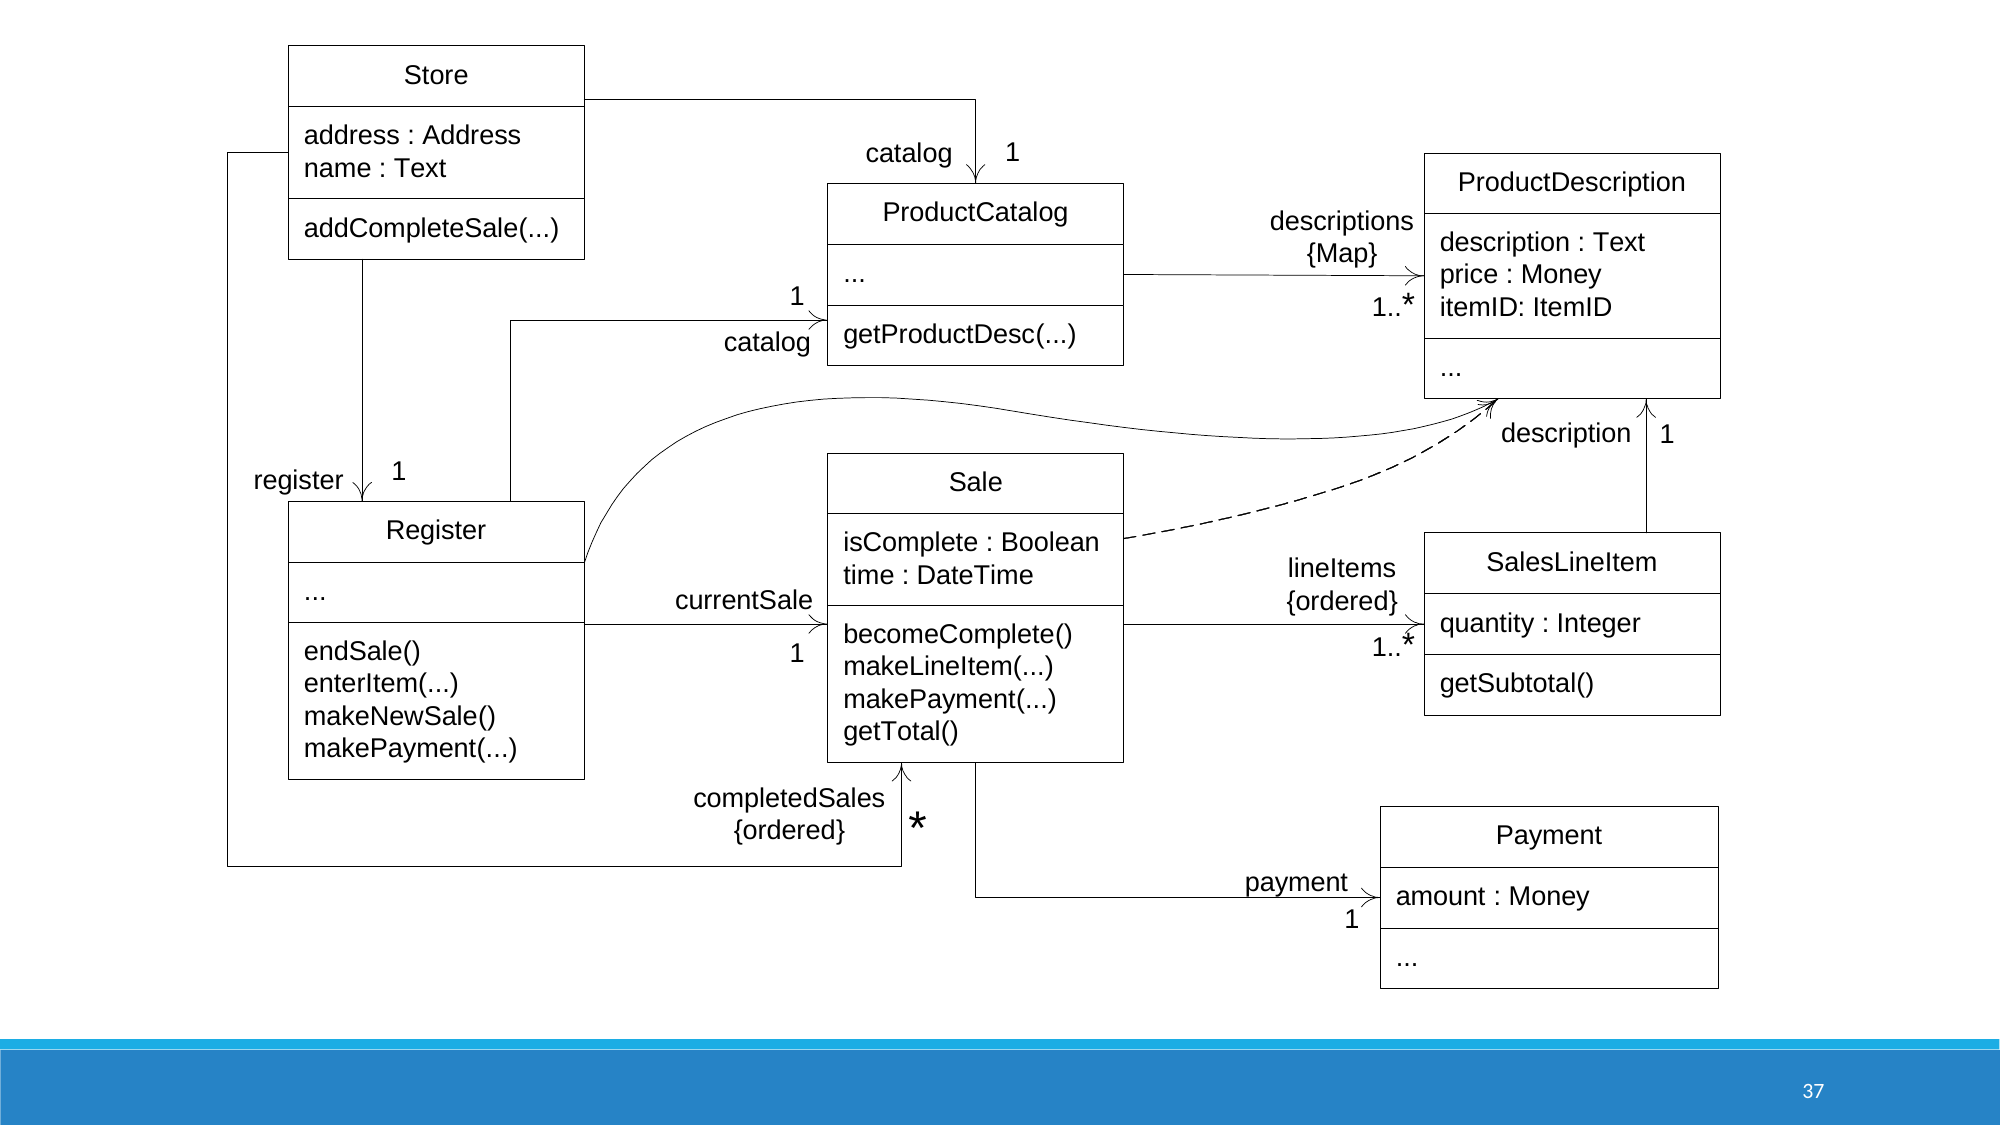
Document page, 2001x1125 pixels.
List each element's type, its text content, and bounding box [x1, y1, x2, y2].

slide_number 37 [1624, 1059, 1840, 1120]
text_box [201, 40, 1733, 994]
